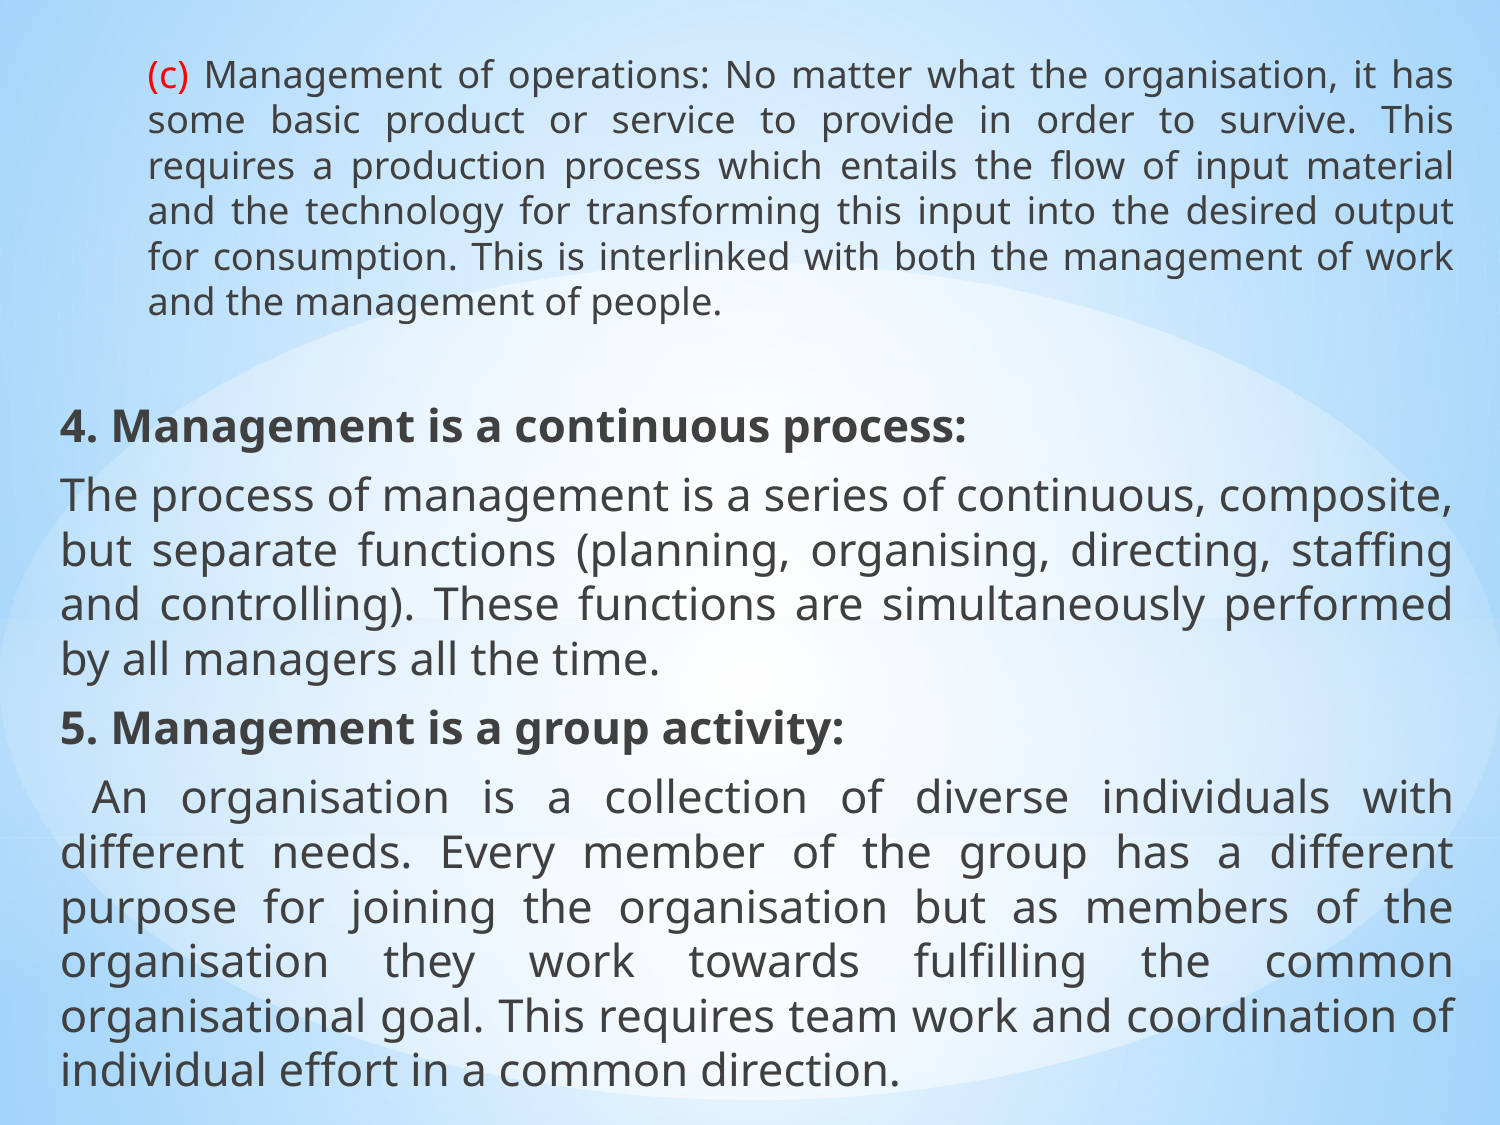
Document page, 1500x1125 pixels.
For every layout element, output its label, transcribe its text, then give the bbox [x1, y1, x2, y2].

list (c) Management of operations: No matter what the organisation, it has some basic product or service to provide in order to survive. This requires a production process which entails the flow of input material and the technology for transforming this input into the desired output for consumption. This is interlinked with both the management of work and the management of people. 4. Management is a continuous process: The process of management is a series of continuous, composite, but separate functions (planning, organising, directing, staffing and controlling). These functions are simultaneously performed by all managers all the time. 5. Management is a group activity: An organisation is a collection of diverse individuals with different needs. Every member of the group has a different purpose for joining the organisation but as members of the organisation they work towards fulfilling the common organisational goal. This requires team work and coordination of individual effort in a common direction. [29, 42, 1471, 1106]
